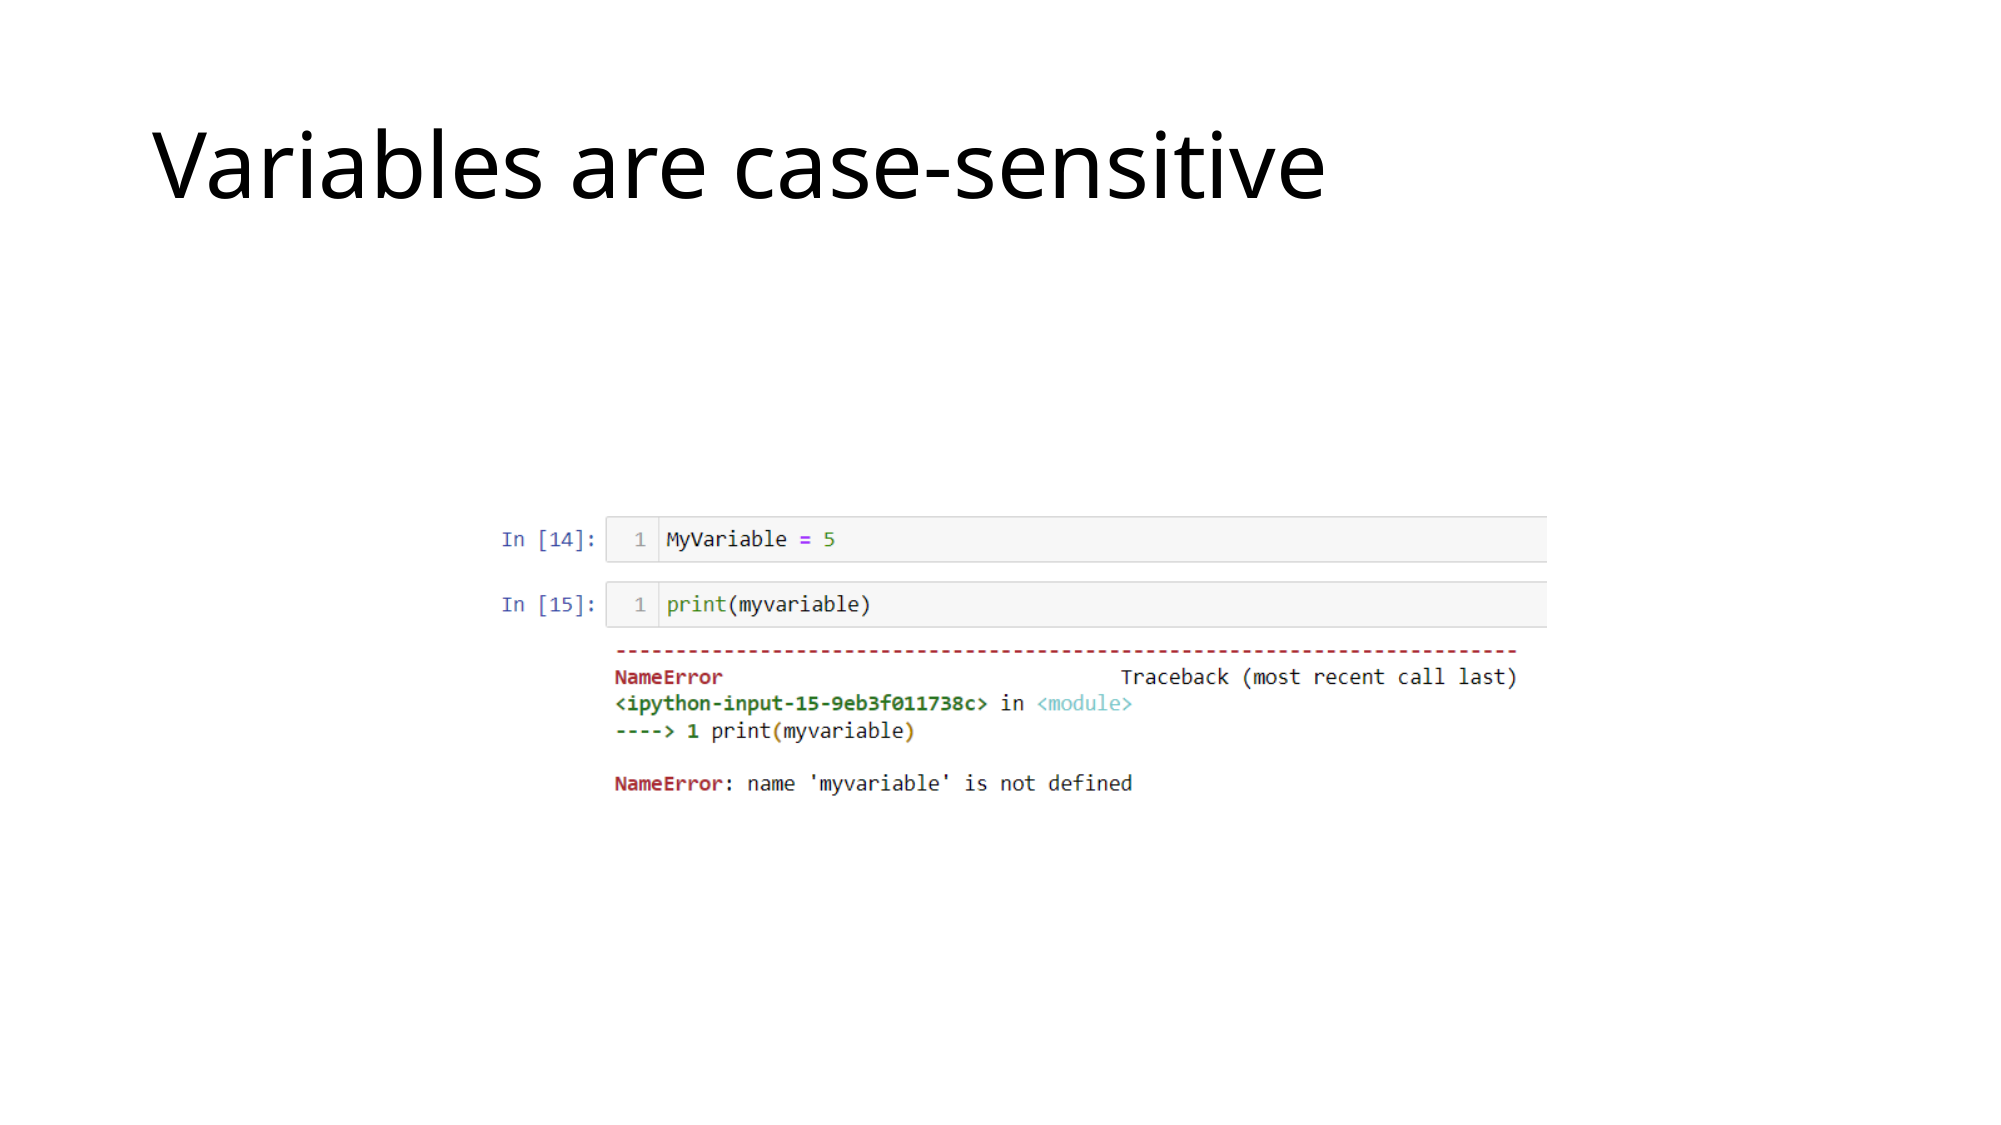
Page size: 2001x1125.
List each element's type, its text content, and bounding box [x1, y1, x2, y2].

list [453, 490, 1547, 822]
title Variables are case-sensitive [137, 59, 1863, 278]
